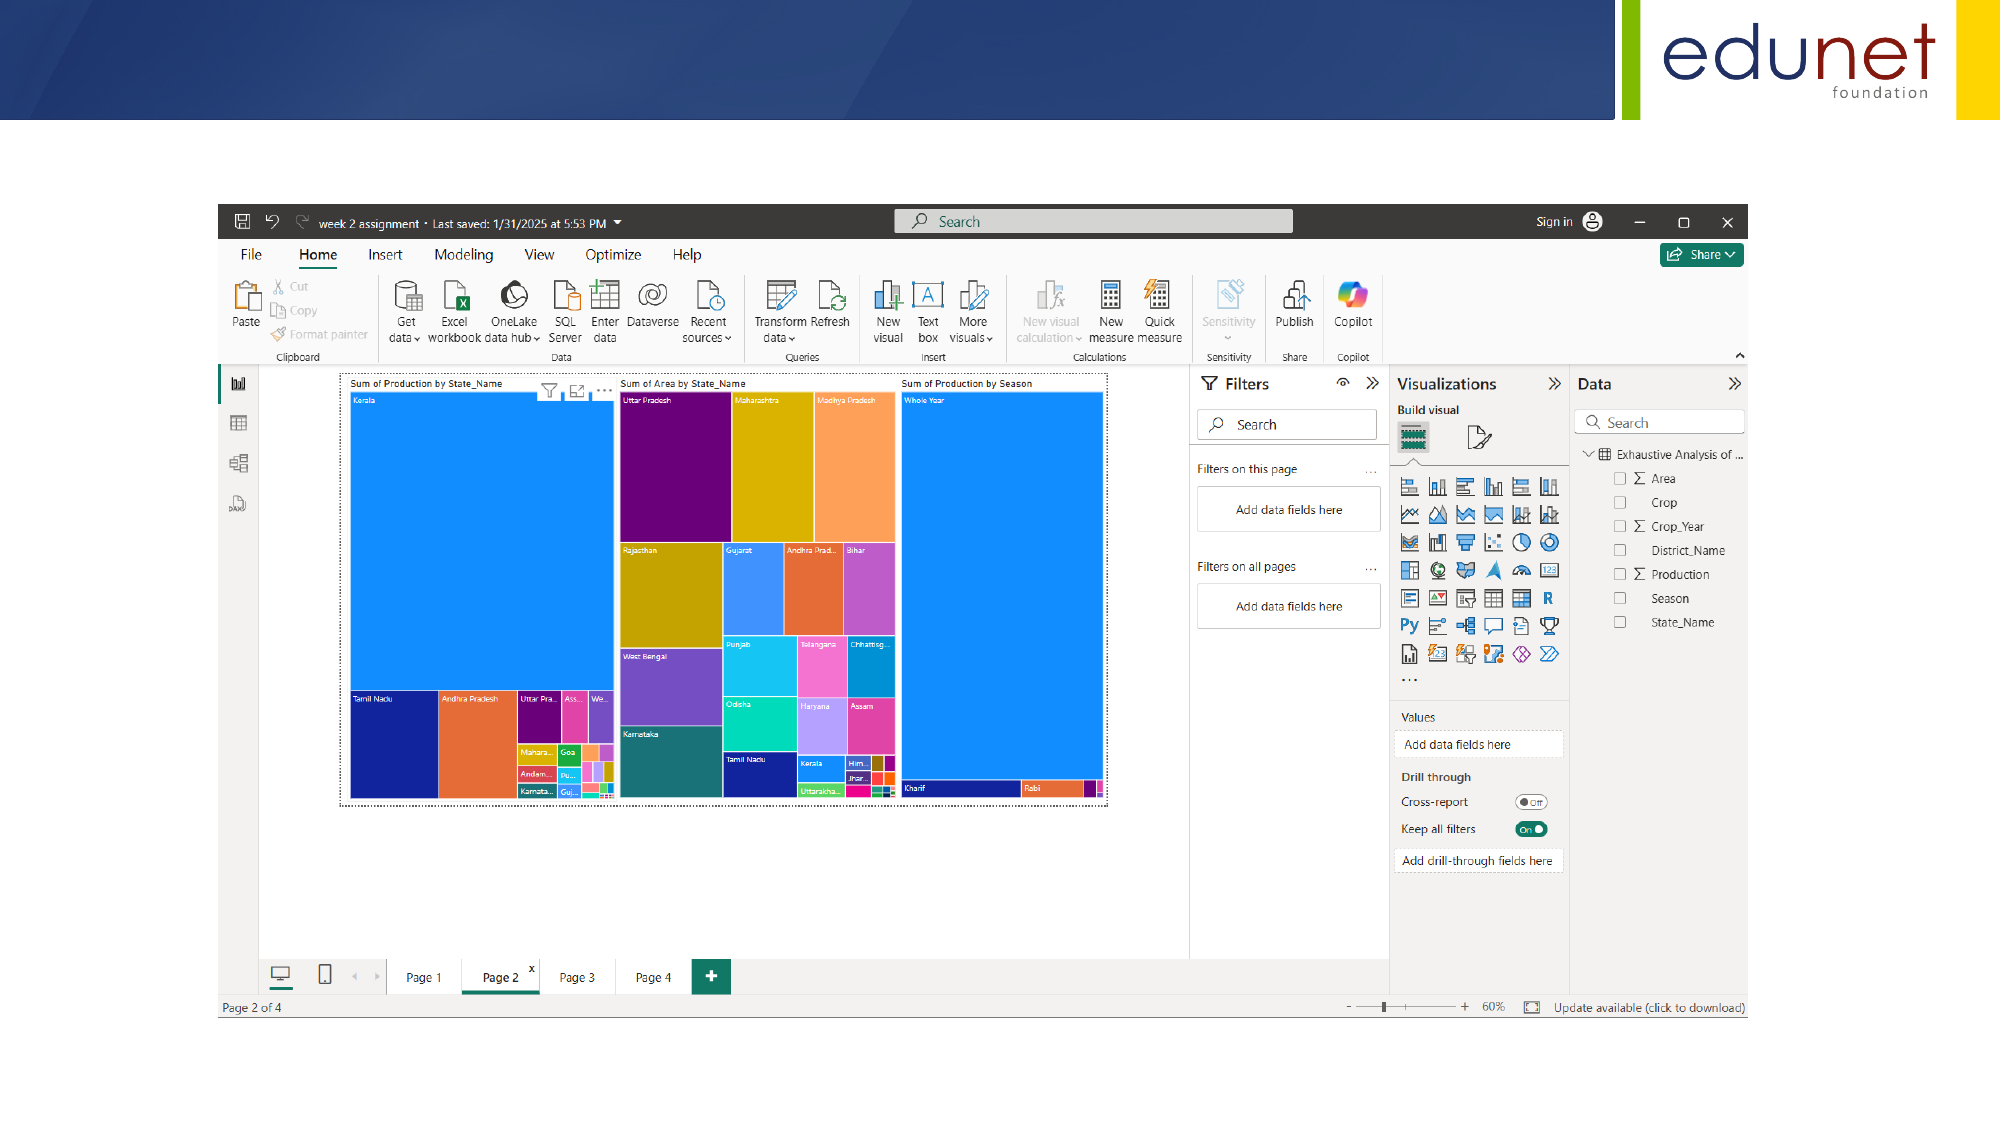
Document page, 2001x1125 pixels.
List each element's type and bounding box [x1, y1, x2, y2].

picture [1652, 12, 1948, 108]
picture [218, 204, 1749, 1019]
